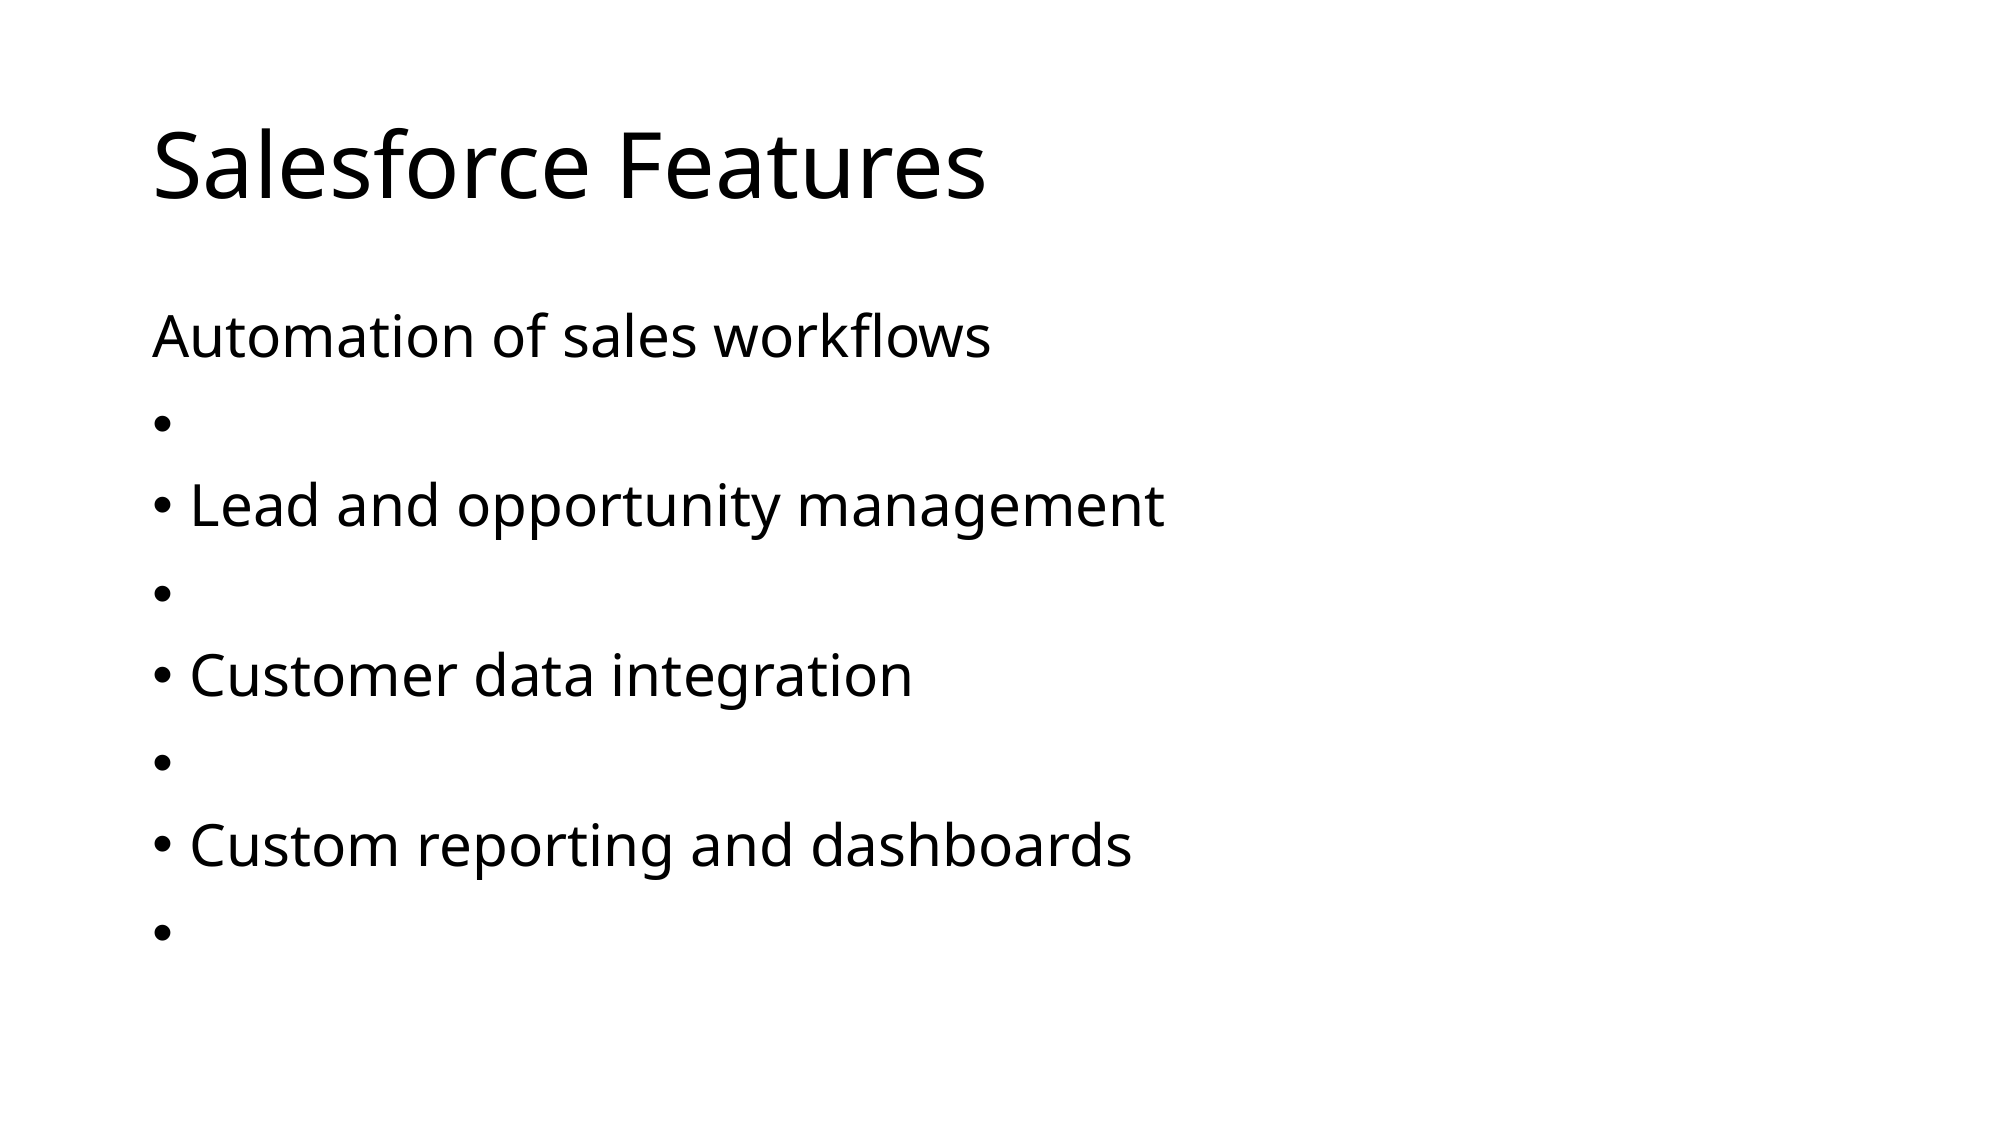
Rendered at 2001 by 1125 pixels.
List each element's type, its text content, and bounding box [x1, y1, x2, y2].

title Salesforce Features [137, 59, 1863, 278]
list Automation of sales workflows Lead and opportunity management Customer data integration Custom reporting and dashboards [137, 299, 1863, 1014]
